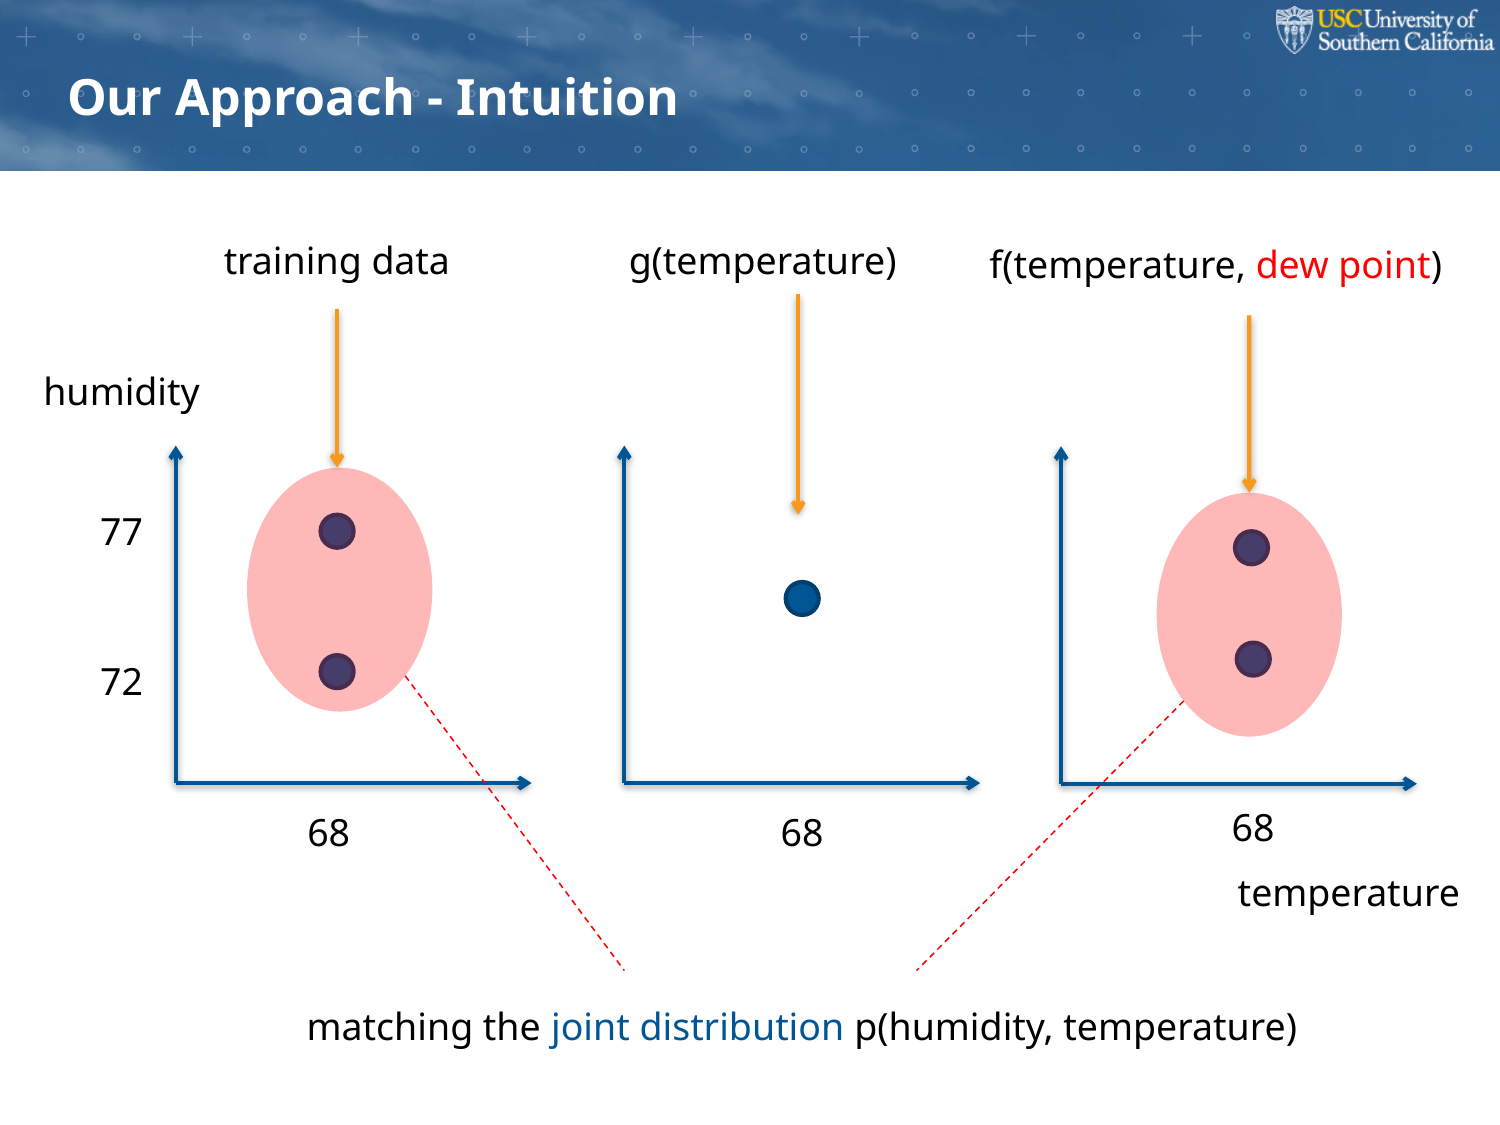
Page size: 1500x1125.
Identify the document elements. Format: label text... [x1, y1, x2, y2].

text_box 68 [292, 801, 366, 862]
text_box [244, 465, 435, 714]
text_box g(temperature) [613, 229, 912, 290]
text_box 68 [765, 801, 839, 862]
text_box [783, 579, 821, 618]
text_box [1154, 490, 1345, 739]
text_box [404, 675, 625, 971]
text_box 72 [85, 650, 159, 711]
text_box 68 [1216, 796, 1290, 856]
text_box matching the joint distribution p(humidity, temperature) [291, 995, 1313, 1056]
text_box 77 [85, 500, 159, 561]
text_box training data [209, 229, 466, 290]
text_box temperature [1222, 861, 1476, 922]
text_box f(temperature, dew point) [974, 233, 1458, 293]
text_box humidity [28, 360, 215, 421]
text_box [916, 700, 1185, 971]
text_box Our Approach - Intuition [52, 57, 1370, 133]
picture [0, 0, 1500, 171]
